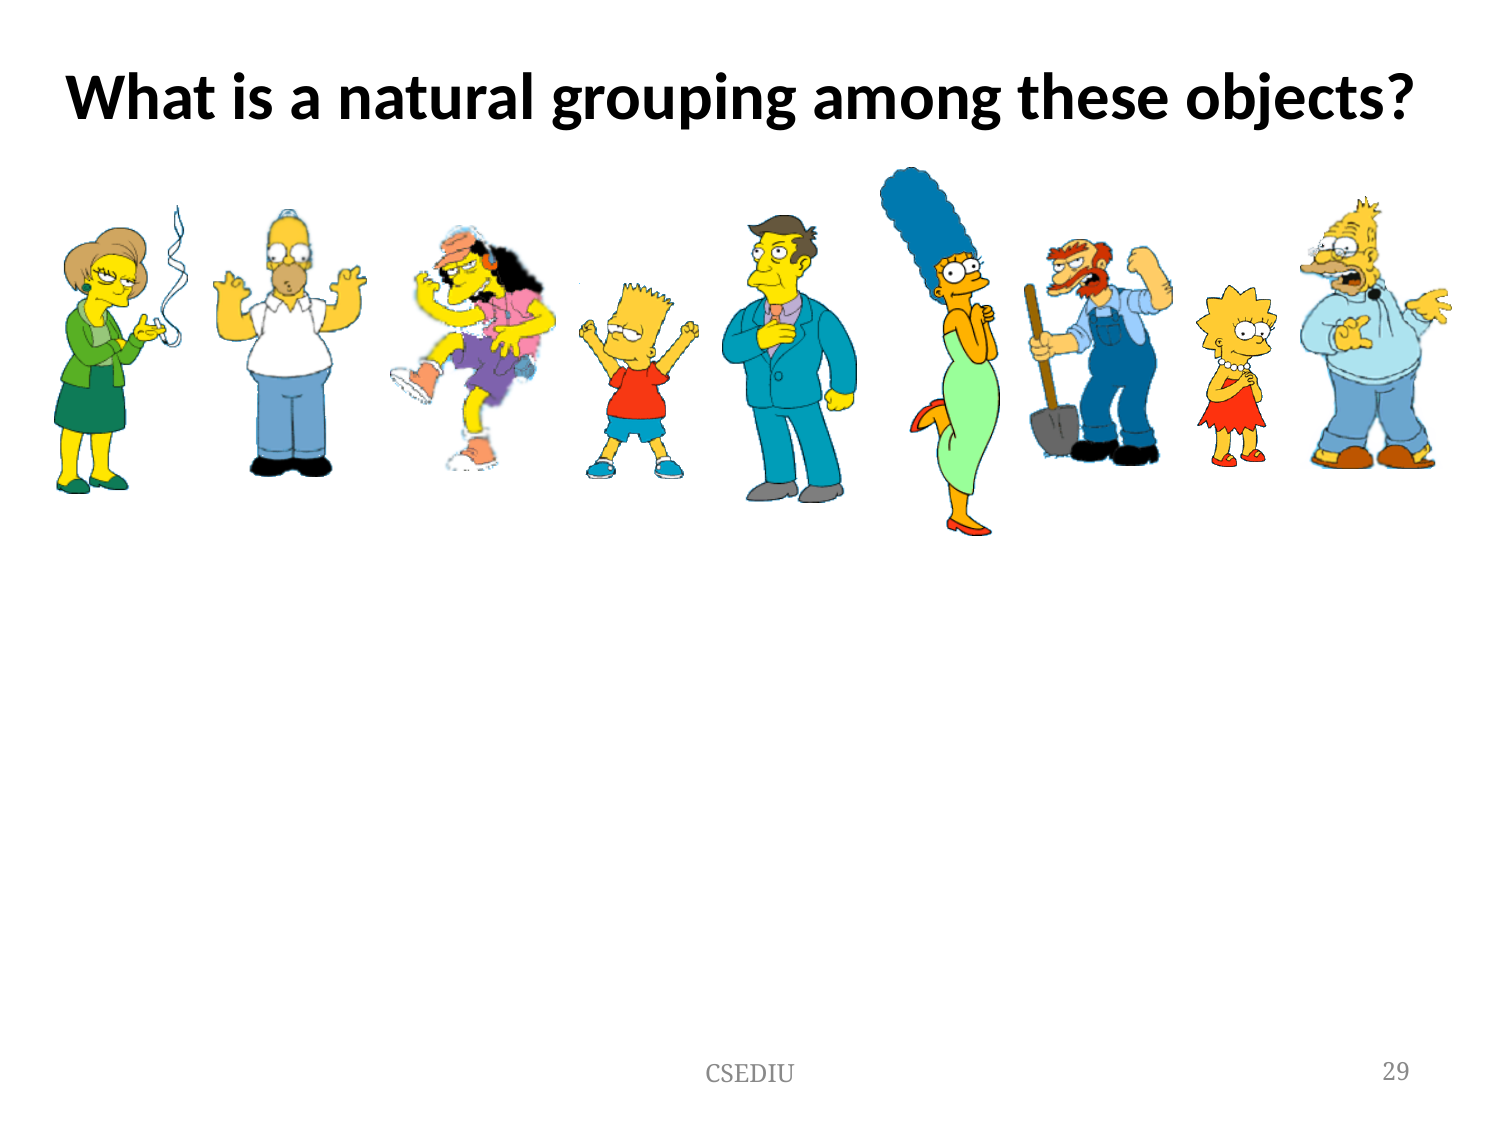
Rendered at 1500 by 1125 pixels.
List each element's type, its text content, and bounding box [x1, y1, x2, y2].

text_box What is a natural grouping among these objects? [49, 45, 1444, 141]
text_box ‹#› [1074, 1042, 1425, 1103]
text_box CSEDIU [512, 1042, 988, 1103]
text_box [9, 166, 1500, 536]
